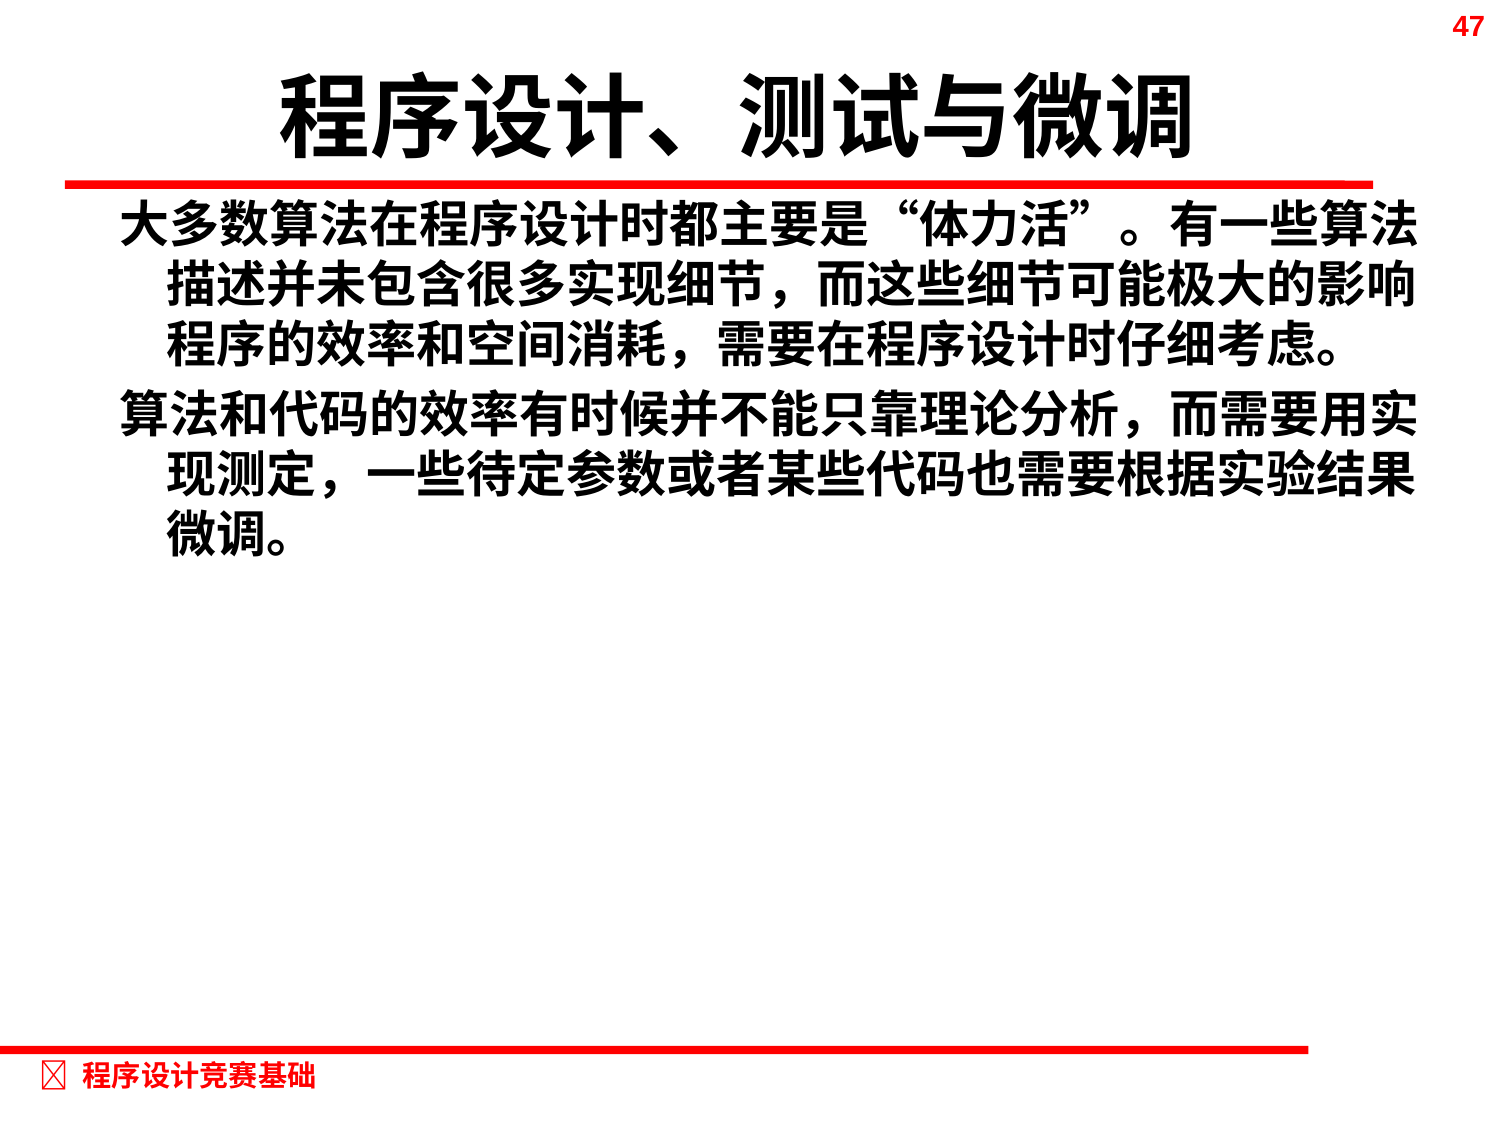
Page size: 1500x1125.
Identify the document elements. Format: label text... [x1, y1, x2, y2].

list 大多数算法在程序设计时都主要是“体力活”。有一些算法描述并未包含很多实现细节，而这些细节可能极大的影响程序的效率和空间消耗，需要在程序设计时仔细考虑。 算法和代码的效率有时候并不能只靠理论分析，而需要用实现测定，一些待定参数或者某些代码也需要根据实验结果微调。 [29, 184, 1436, 1059]
title 程序设计、测试与微调 [100, 42, 1376, 184]
